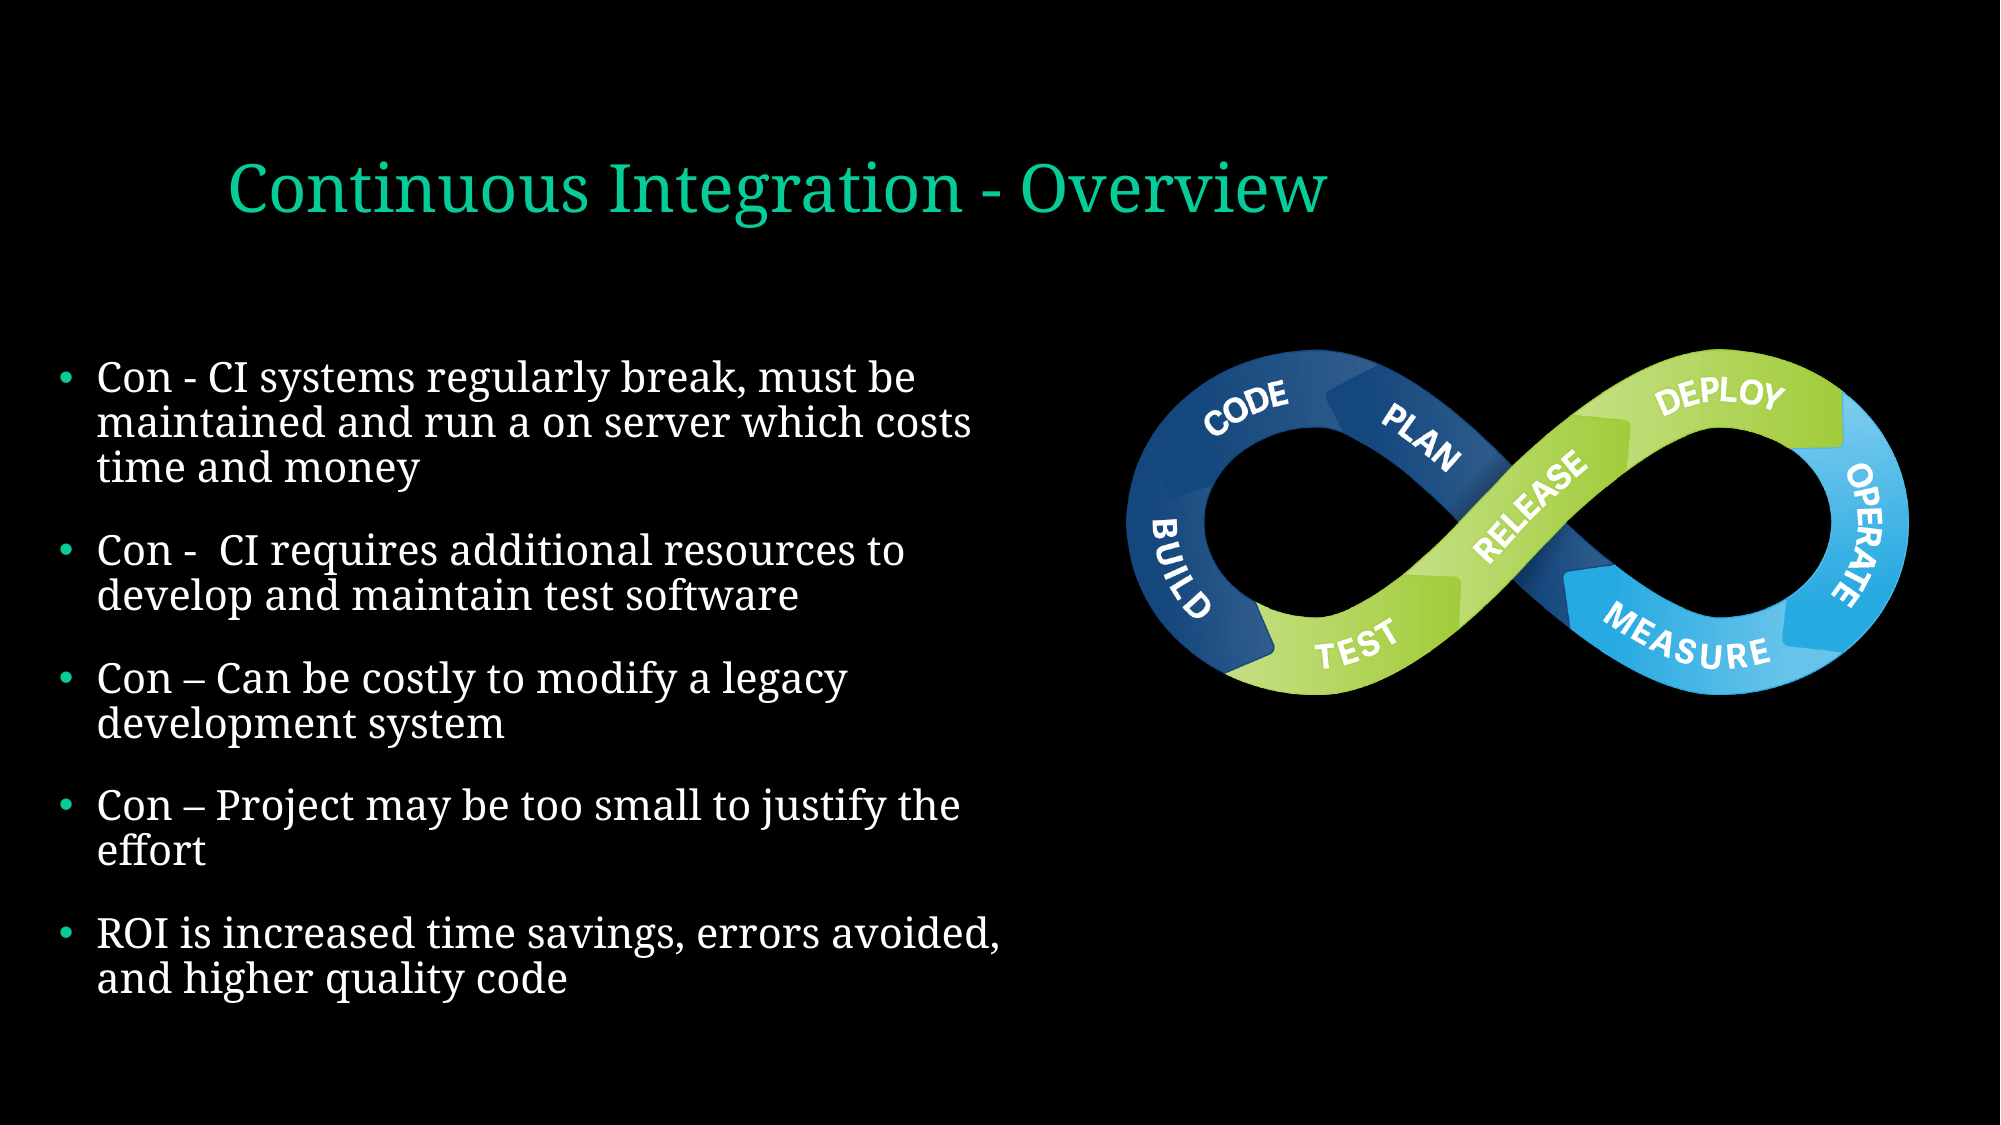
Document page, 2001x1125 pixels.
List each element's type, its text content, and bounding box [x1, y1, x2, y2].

picture [1125, 349, 1909, 695]
list Con - CI systems regularly break, must be maintained and run a on server which costs time and money Con - CI requires additional resources to develop and maintain test software Con – Can be costly to modify a legacy development system Con – Project may be too small to justify the effort ROI is increased time savings, errors avoided, and higher quality code [43, 349, 1037, 1014]
title Continuous Integration - Overview [212, 59, 1788, 235]
